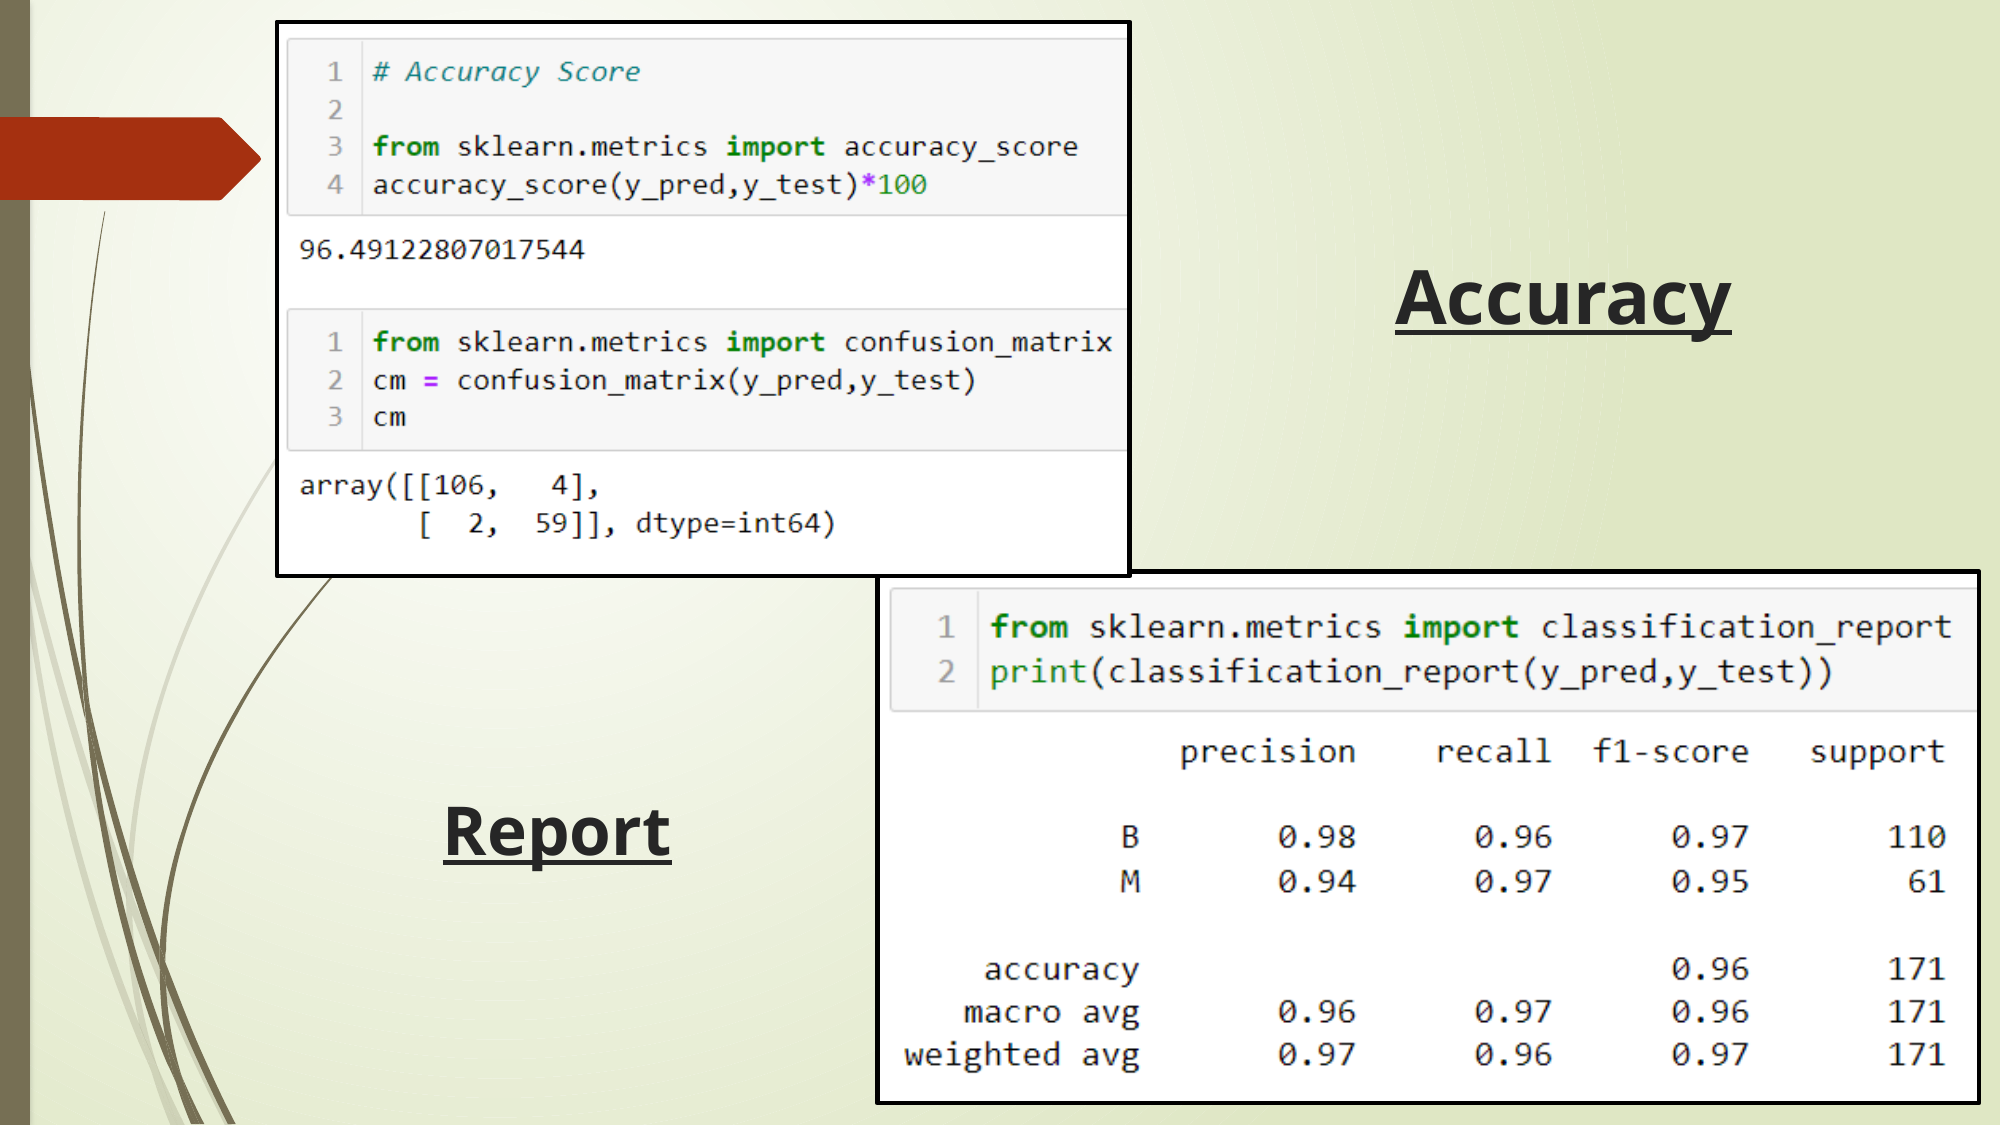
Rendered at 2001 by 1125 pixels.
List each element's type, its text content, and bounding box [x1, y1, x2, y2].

picture [278, 23, 1977, 1101]
title Accuracy [1380, 241, 1784, 357]
text_box Report [427, 779, 704, 895]
